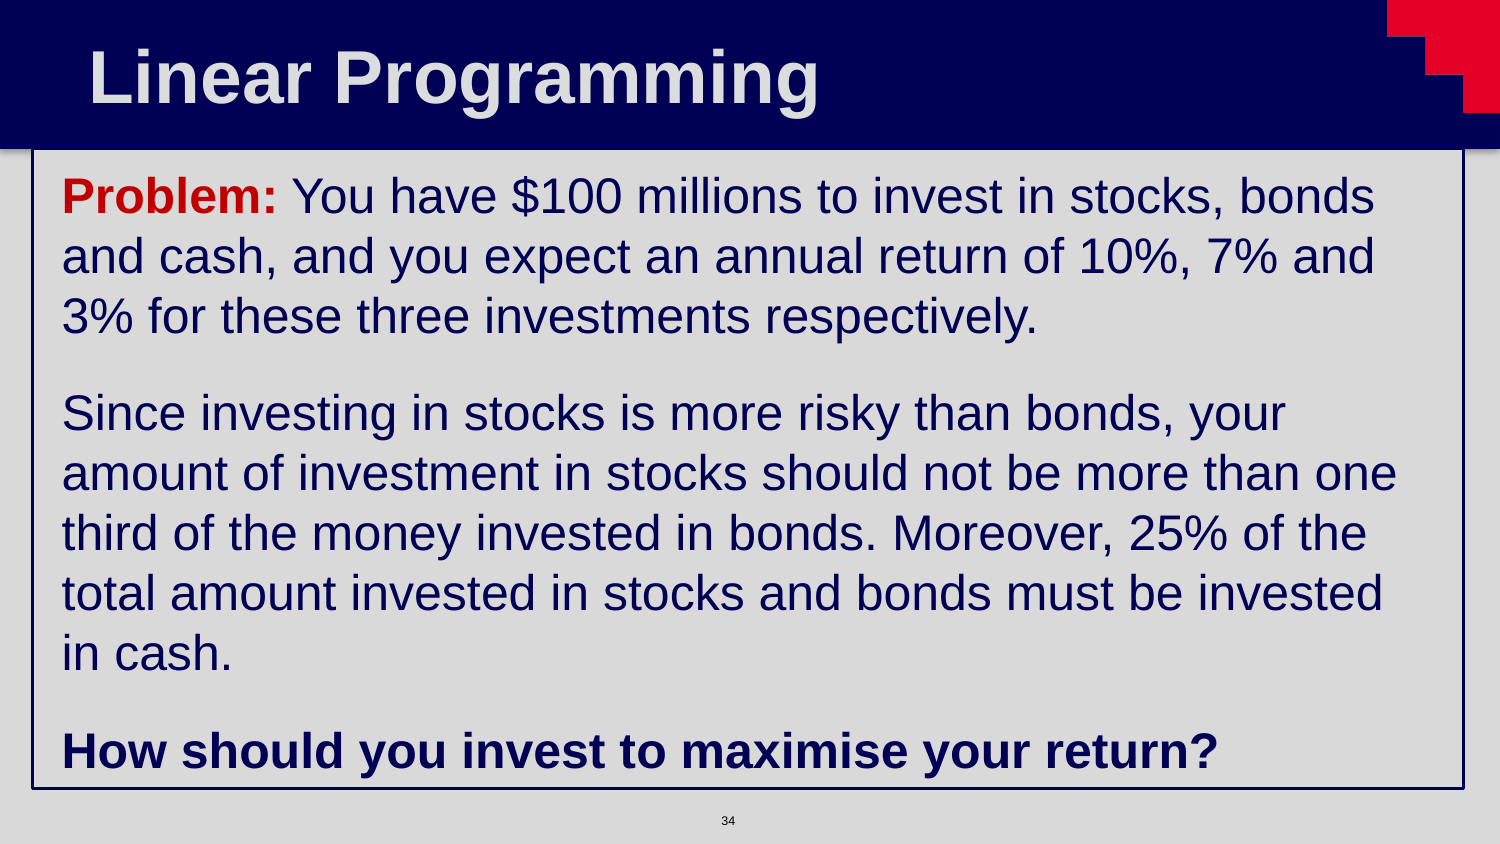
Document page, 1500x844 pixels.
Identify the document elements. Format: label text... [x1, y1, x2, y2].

title Linear Programming [0, 0, 1356, 150]
picture [1387, 0, 1500, 113]
list Problem: You have $100 millions to invest in stocks, bonds and cash, and you expect an annual return of 10%, 7% and 3% for these three investments respectively. Since investing in stocks is more risky than bonds, your amount of investment in stocks should not be more than one third of the money invested in bonds. Moreover, 25% of the total amount invested in stocks and bonds must be invested in cash. How should you invest to maximise your return? [31, 146, 1465, 790]
